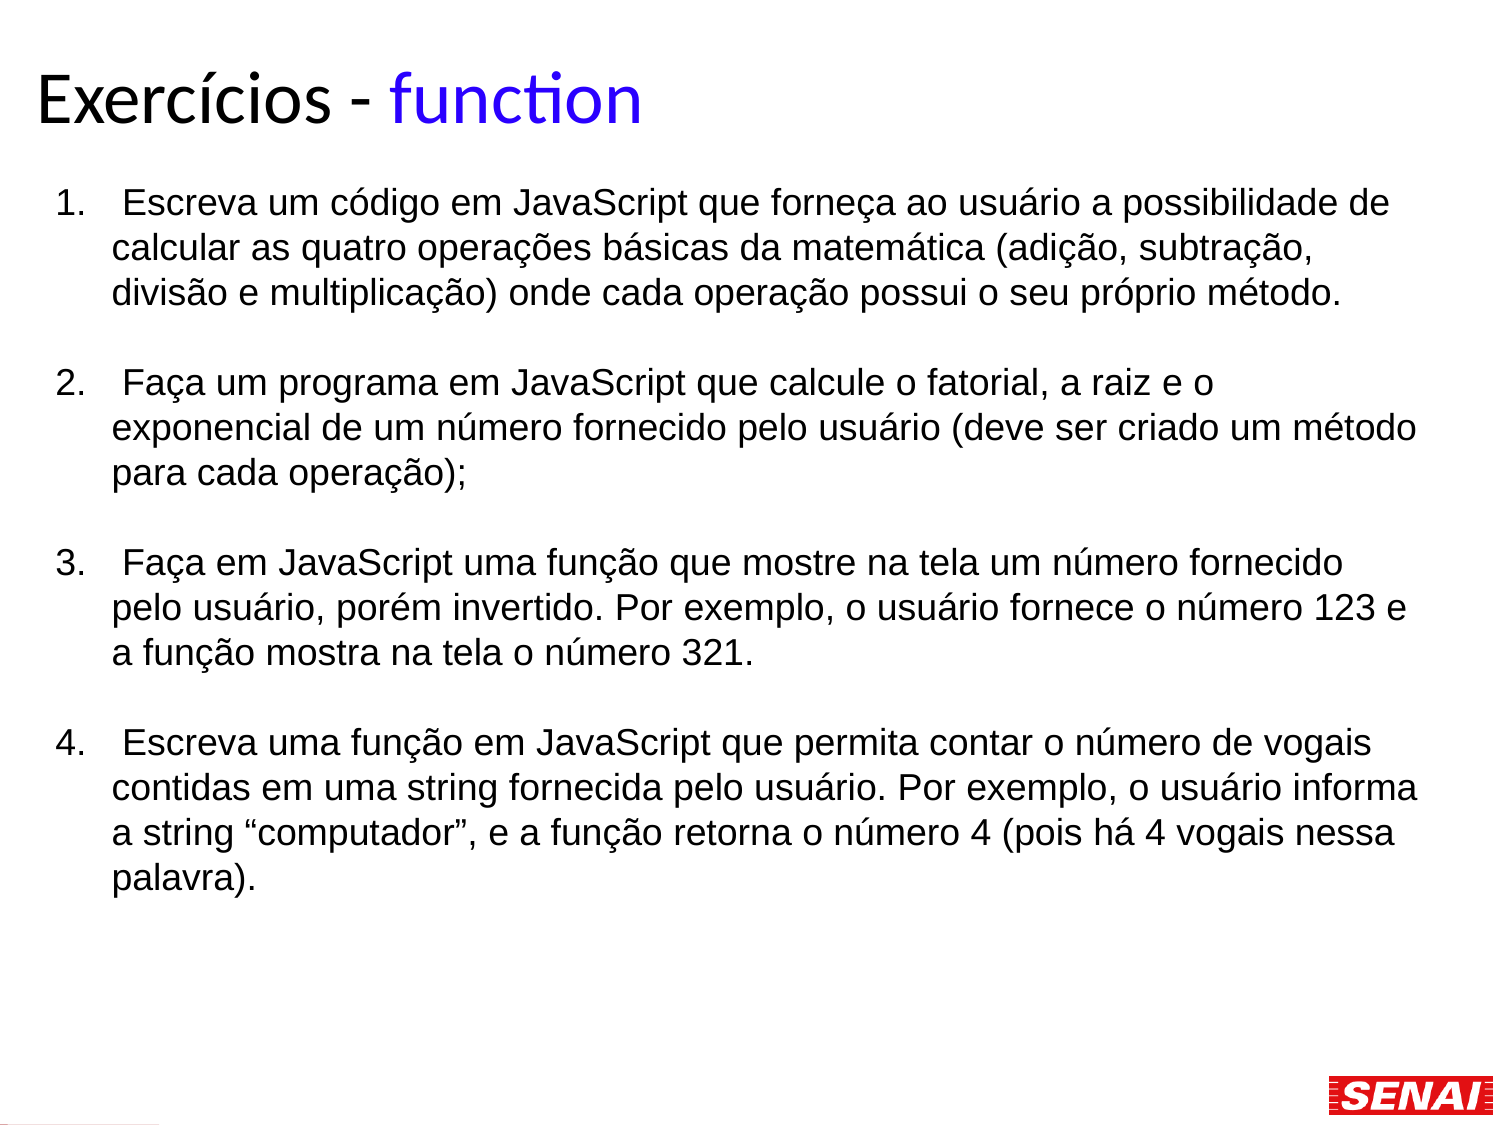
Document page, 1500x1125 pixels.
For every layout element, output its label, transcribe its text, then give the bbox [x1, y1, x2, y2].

title Exercícios - function [21, 0, 1372, 162]
picture [1329, 1076, 1493, 1115]
text_box Escreva um código em JavaScript que forneça ao usuário a possibilidade de calcular as quatro operações básicas da matemática (adição, subtração, divisão e multiplicação) onde cada operação possui o seu próprio método. Faça um programa em JavaScript que calcule o fatorial, a raiz e o exponencial de um número fornecido pelo usuário (deve ser criado um método para cada operação); Faça em JavaScript uma função que mostre na tela um número fornecido pelo usuário, porém invertido. Por exemplo, o usuário fornece o número 123 e a função mostra na tela o número 321. Escreva uma função em JavaScript que permita contar o número de vogais contidas em uma string fornecida pelo usuário. Por exemplo, o usuário informa a string “computador”, e a função retorna o número 4 (pois há 4 vogais nessa palavra). [21, 162, 1440, 1003]
